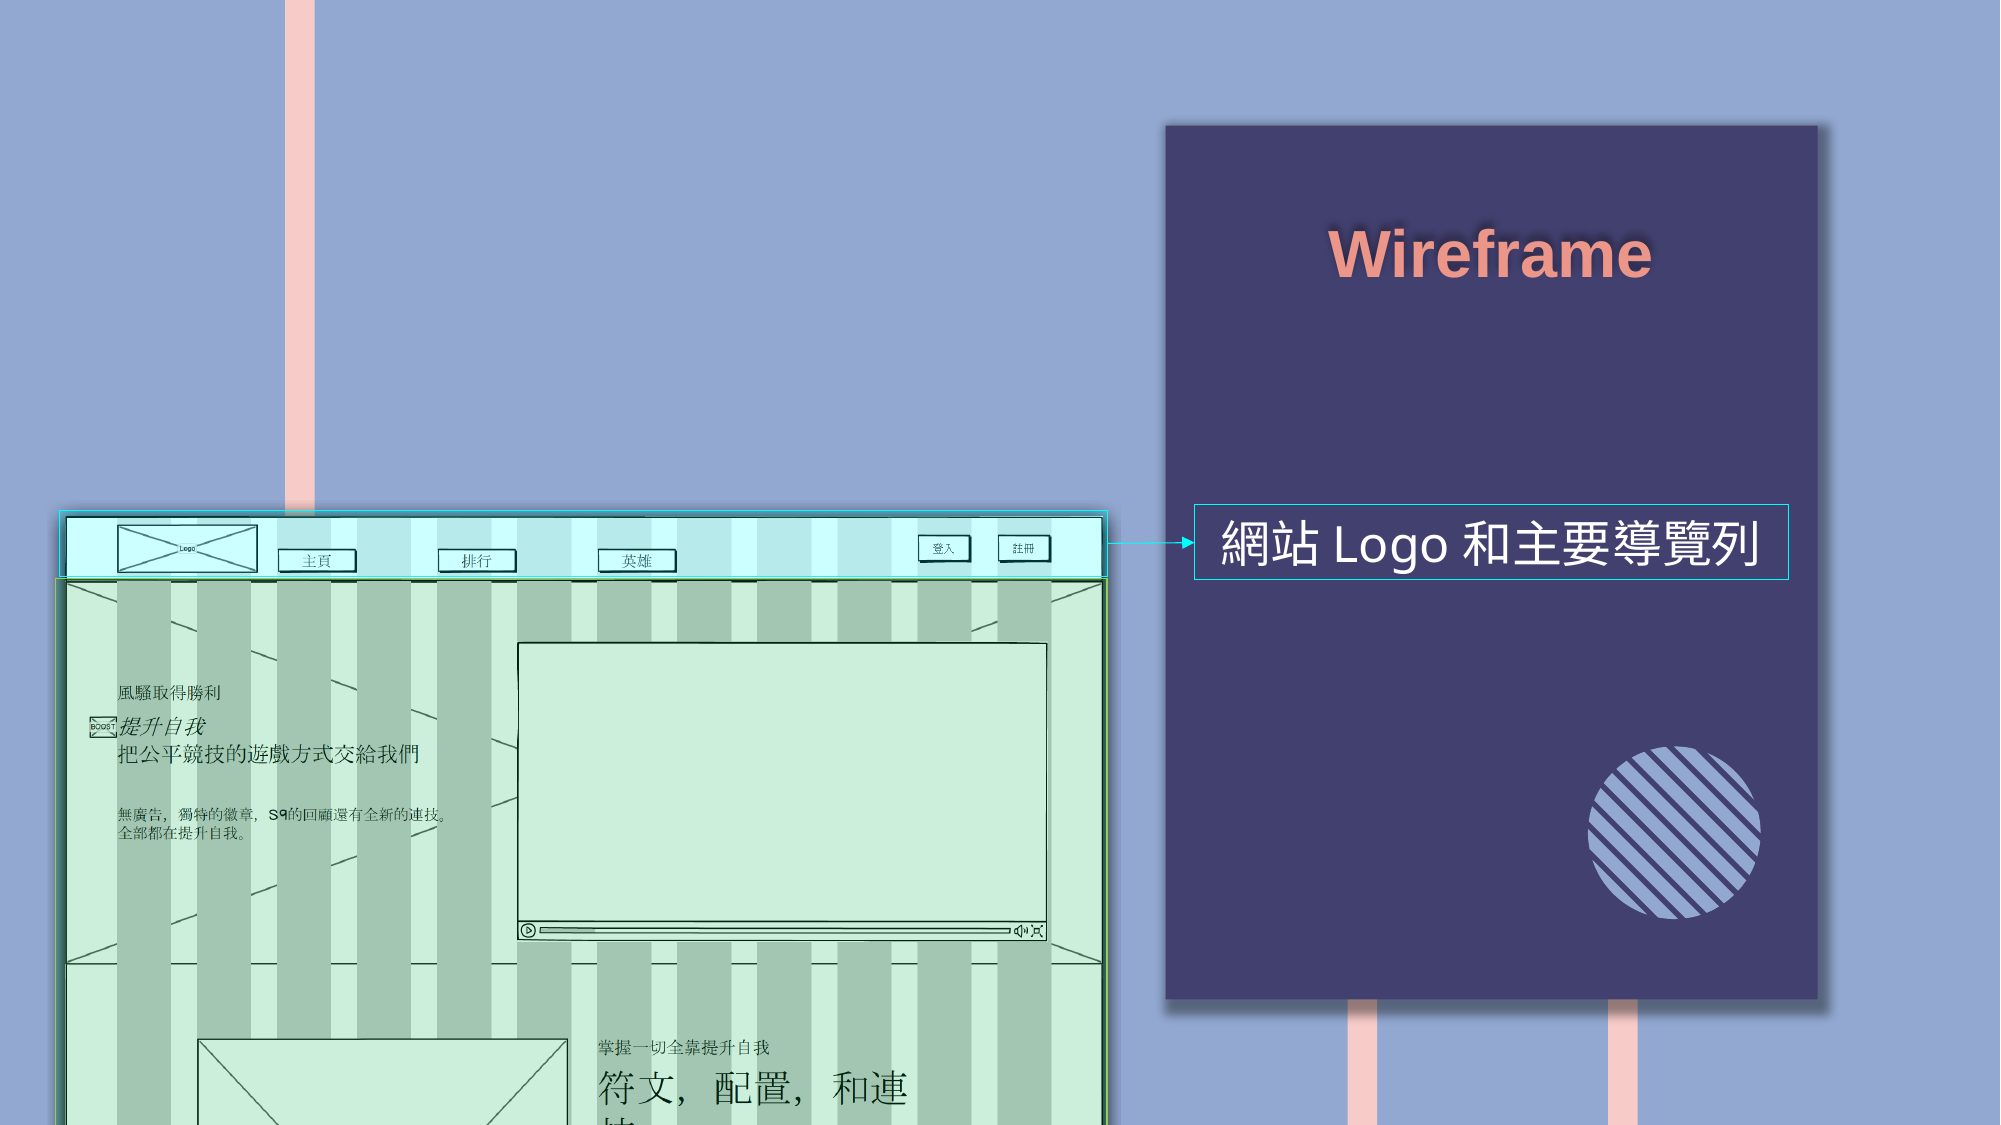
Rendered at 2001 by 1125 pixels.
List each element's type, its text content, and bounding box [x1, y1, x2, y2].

text_box [1165, 125, 1819, 1000]
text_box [55, 504, 1789, 1125]
text_box [284, 0, 316, 502]
text_box Wireframe [1313, 203, 1669, 291]
